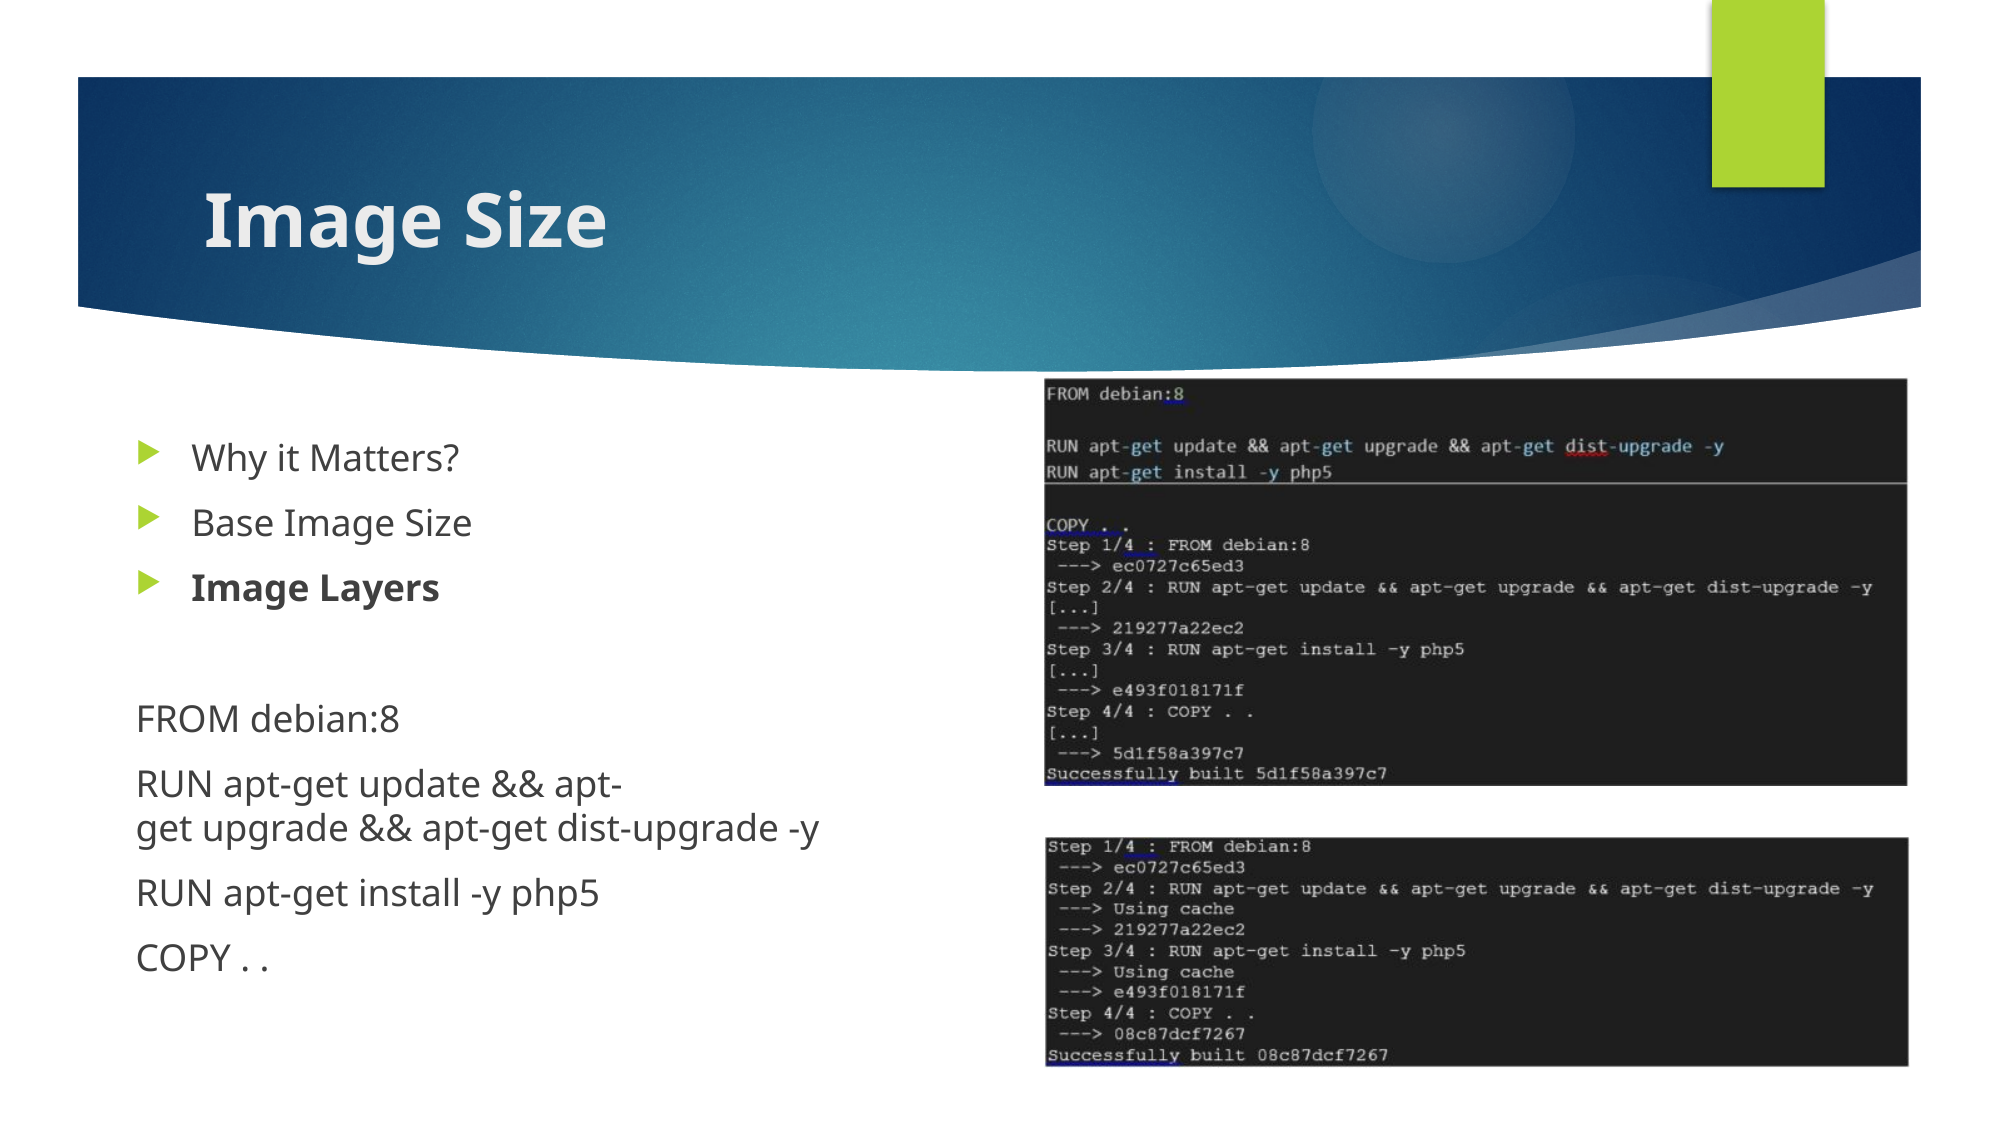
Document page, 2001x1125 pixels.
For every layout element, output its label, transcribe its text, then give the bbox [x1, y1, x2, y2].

list Why it Matters? Base Image Size Image Layers FROM debian:8 RUN apt-get update && apt-get upgrade && apt-get dist-upgrade -y RUN apt-get install -y php5 COPY . . [120, 427, 942, 988]
title Image Size [189, 159, 1627, 276]
picture [1044, 836, 1910, 1068]
picture [1044, 376, 1910, 786]
